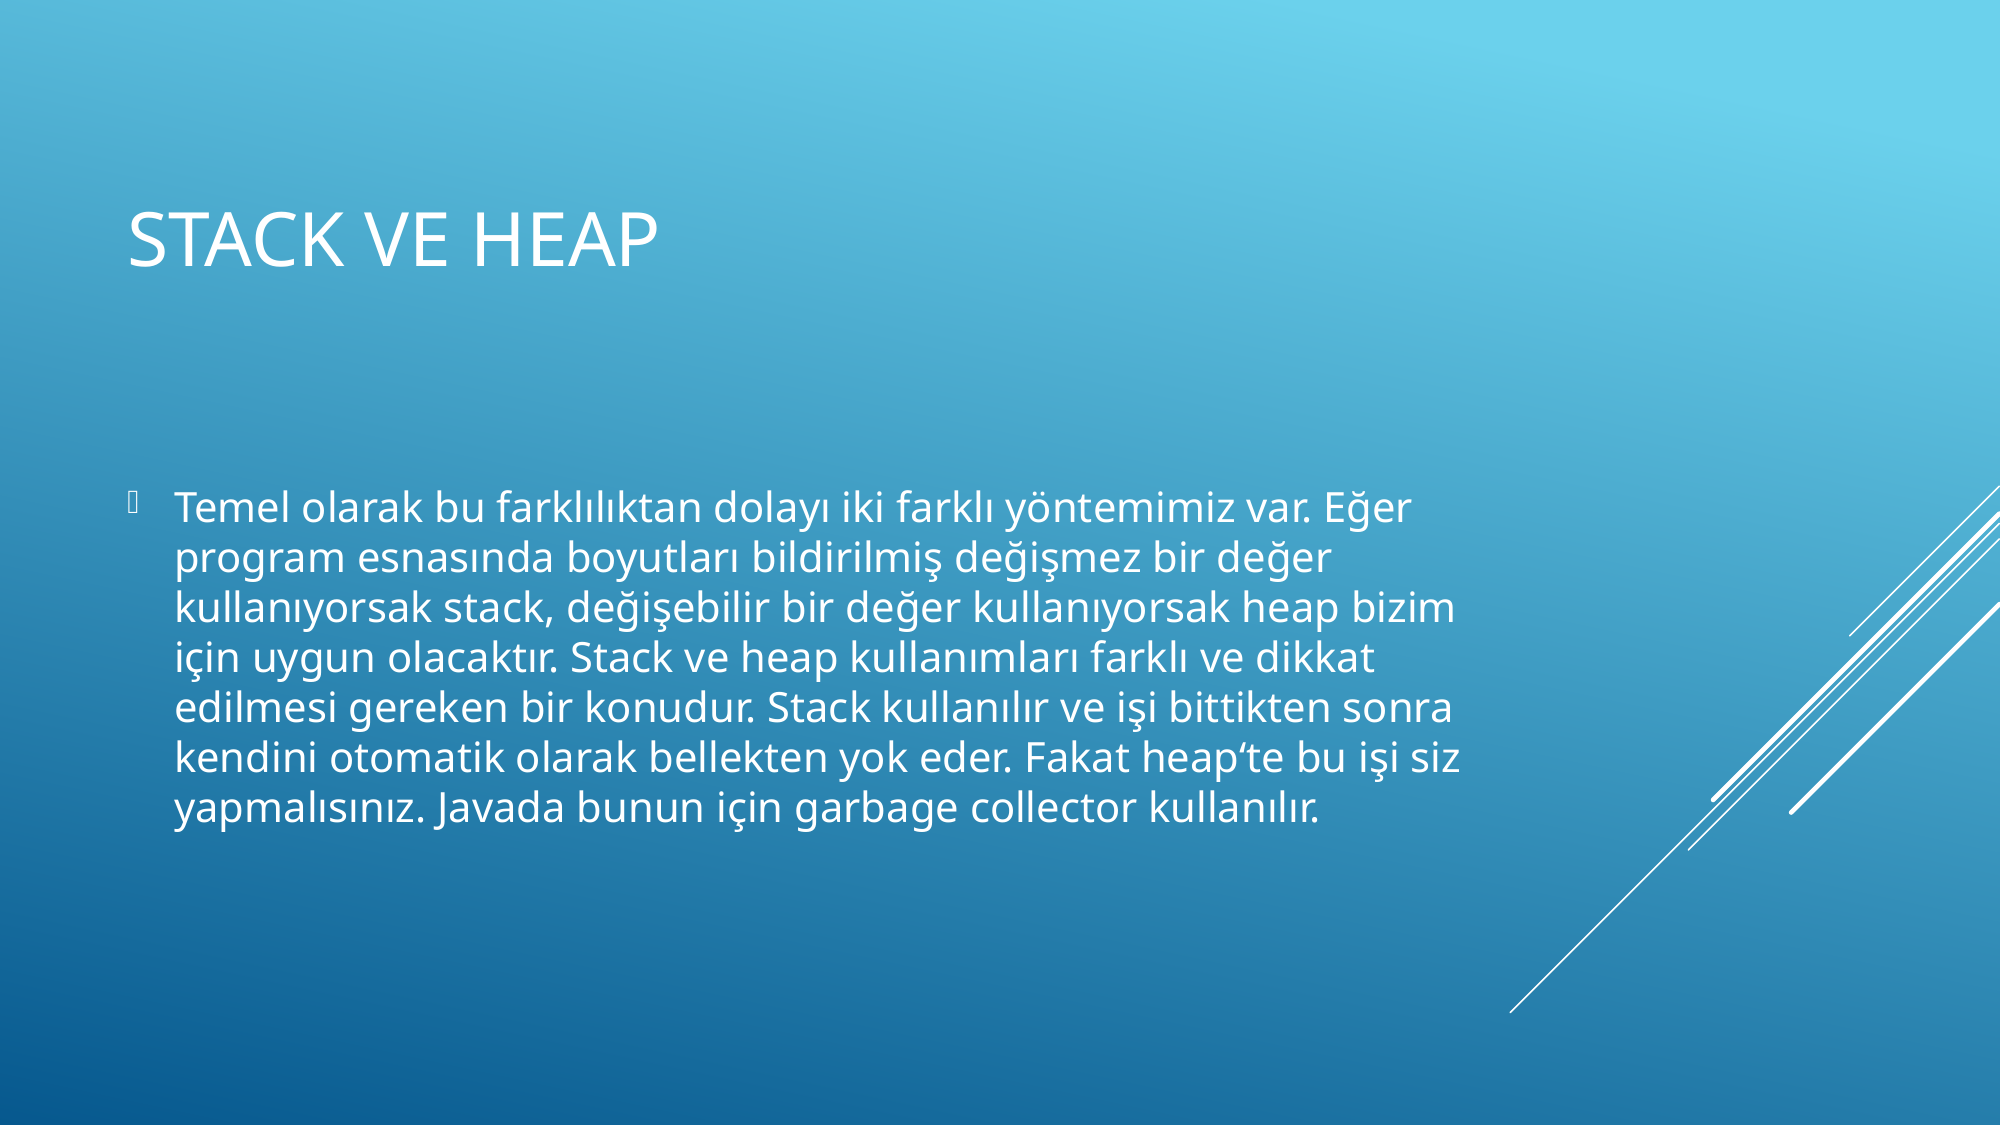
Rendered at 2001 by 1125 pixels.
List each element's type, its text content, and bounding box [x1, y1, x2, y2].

list Temel olarak bu farklılıktan dolayı iki farklı yöntemimiz var. Eğer program esnasında boyutları bildirilmiş değişmez bir değer kullanıyorsak stack, değişebilir bir değer kullanıyorsak heap bizim için uygun olacaktır. Stack ve heap kullanımları farklı ve dikkat edilmesi gereken bir konudur. Stack kullanılır ve işi bittikten sonra kendini otomatik olarak bellekten yok eder. Fakat heap‘te bu işi siz yapmalısınız. Javada bunun için garbage collector kullanılır. [112, 359, 1513, 953]
title STACK ve HEAP [112, 112, 1513, 359]
